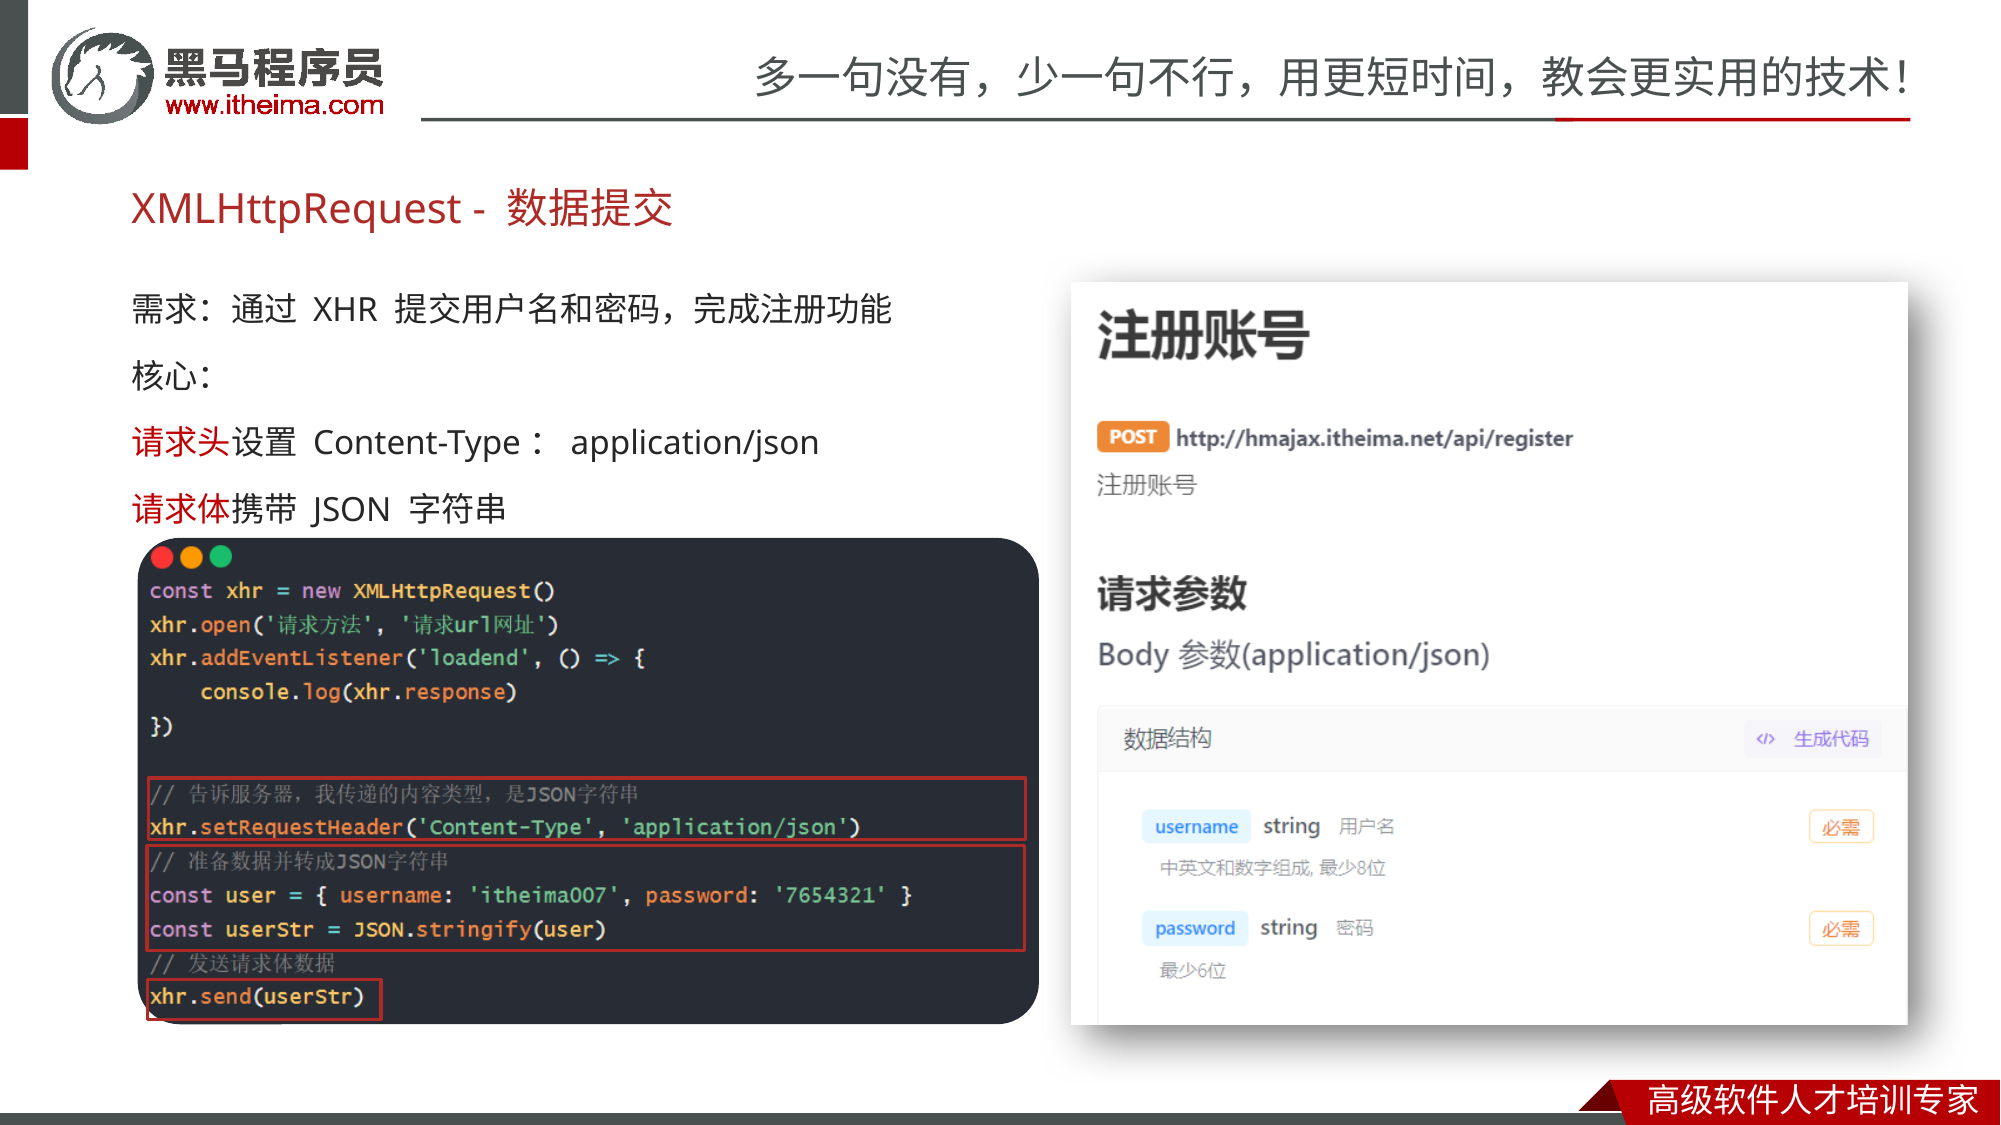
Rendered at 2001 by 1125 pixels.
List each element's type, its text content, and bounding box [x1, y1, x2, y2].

picture [50, 26, 384, 125]
picture [1071, 282, 1908, 1025]
title XMLHttpRequest - 数据提交 [116, 164, 1876, 250]
list 需求：通过 XHR 提交用户名和密码，完成注册功能 核心： 请求头设置 Content-Type：application/json 请求体携带 JSON 字符串 [116, 261, 1876, 1008]
picture [137, 537, 1040, 1025]
